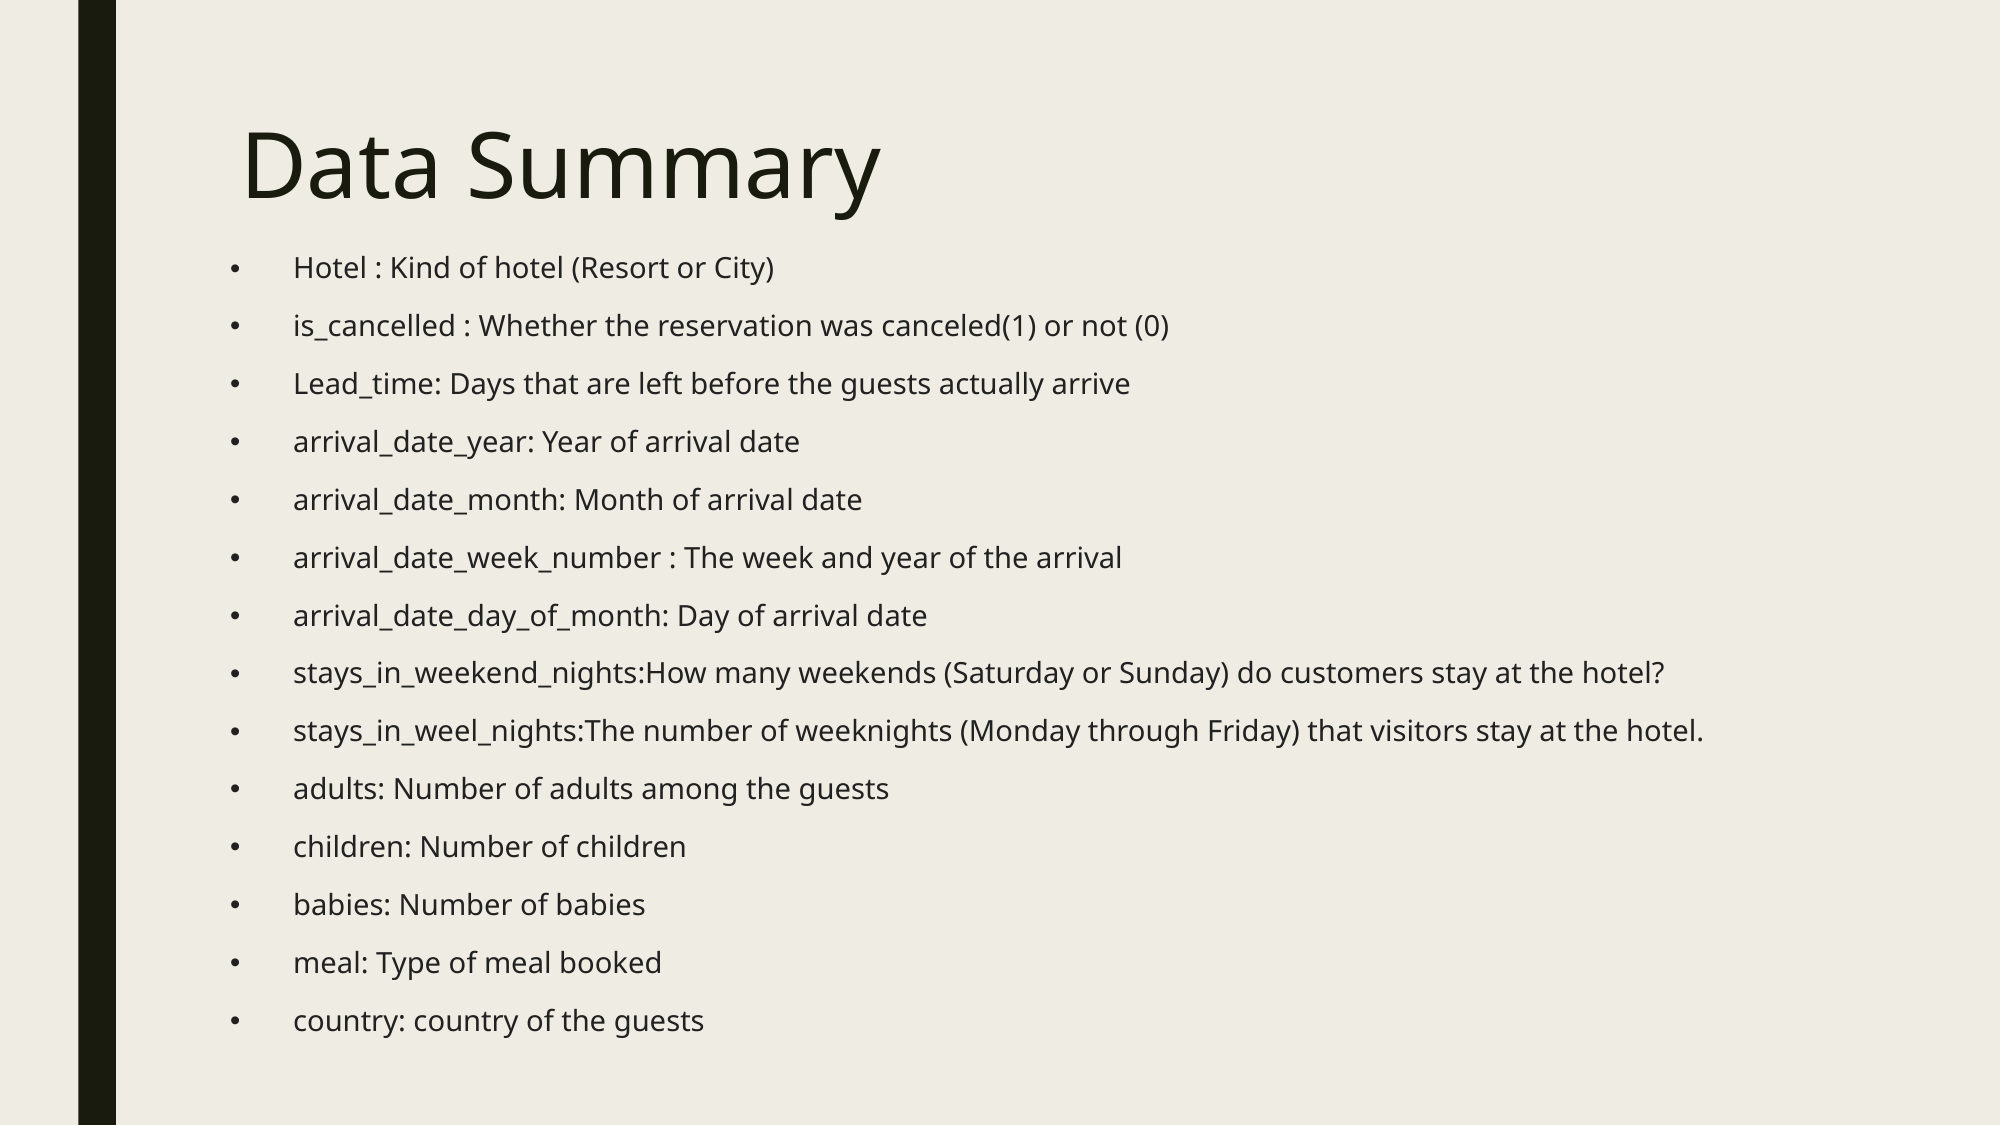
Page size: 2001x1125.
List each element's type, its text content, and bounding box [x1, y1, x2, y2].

list Hotel : Kind of hotel (Resort or City) is_cancelled : Whether the reservation was canceled(1) or not (0) Lead_time: Days that are left before the guests actually arrive arrival_date_year: Year of arrival date arrival_date_month: Month of arrival date arrival_date_week_number : The week and year of the arrival arrival_date_day_of_month: Day of arrival date stays_in_weekend_nights:How many weekends (Saturday or Sunday) do customers stay at the hotel? stays_in_weel_nights:The number of weeknights (Monday through Friday) that visitors stay at the hotel. adults: Number of adults among the guests children: Number of children babies: Number of babies meal: Type of meal booked country: country of the guests [215, 245, 1800, 1043]
title Data Summary [225, 112, 1800, 245]
